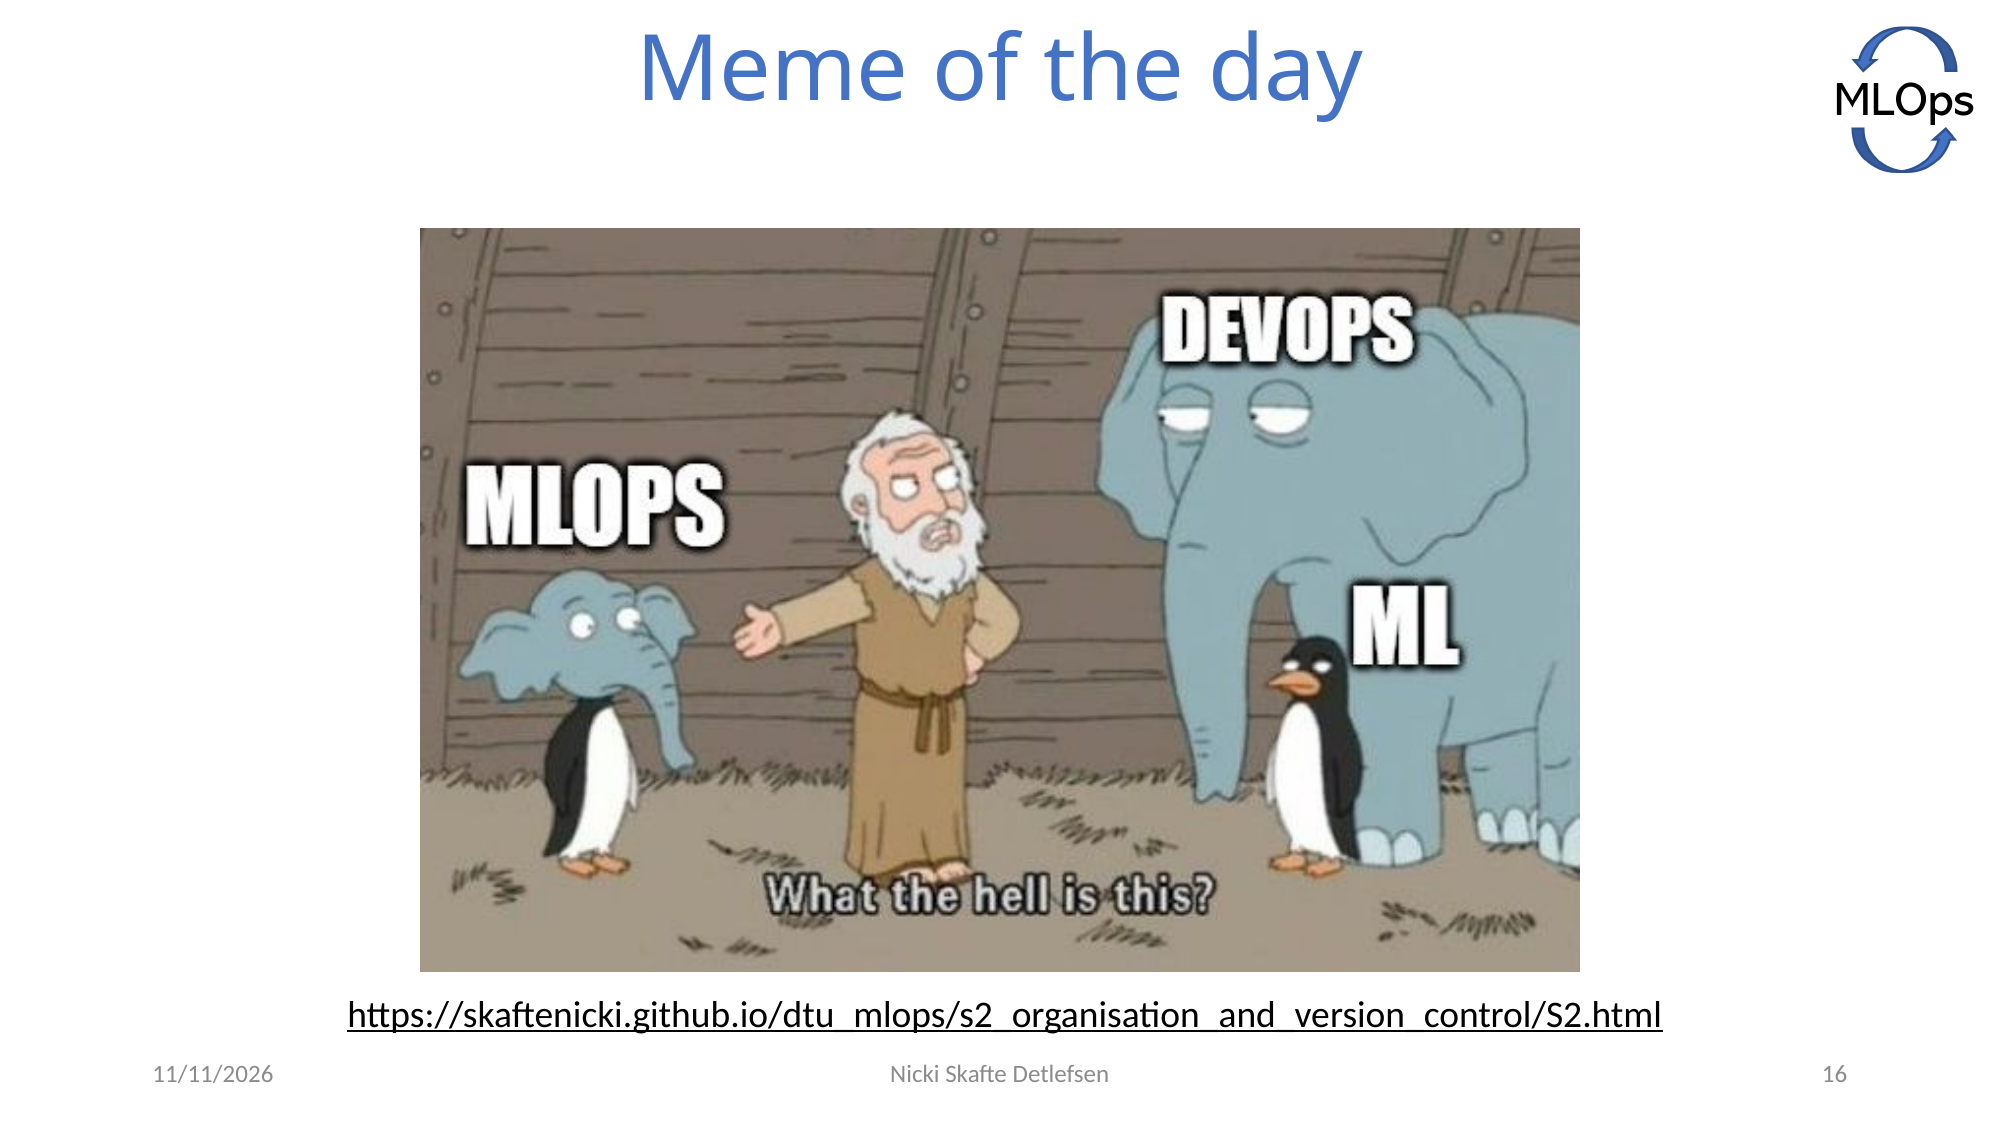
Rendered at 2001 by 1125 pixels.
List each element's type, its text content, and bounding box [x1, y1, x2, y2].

text_box https://skaftenicki.github.io/dtu_mlops/s2_organisation_and_version_control/S2.html [332, 982, 1813, 1043]
picture [1863, 22, 1978, 180]
footer Nicki Skafte Detlefsen [662, 1043, 1338, 1103]
title Meme of the day [137, 0, 1863, 180]
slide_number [137, 1042, 588, 1103]
slide_number 16 [1412, 1042, 1863, 1103]
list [420, 228, 1580, 972]
